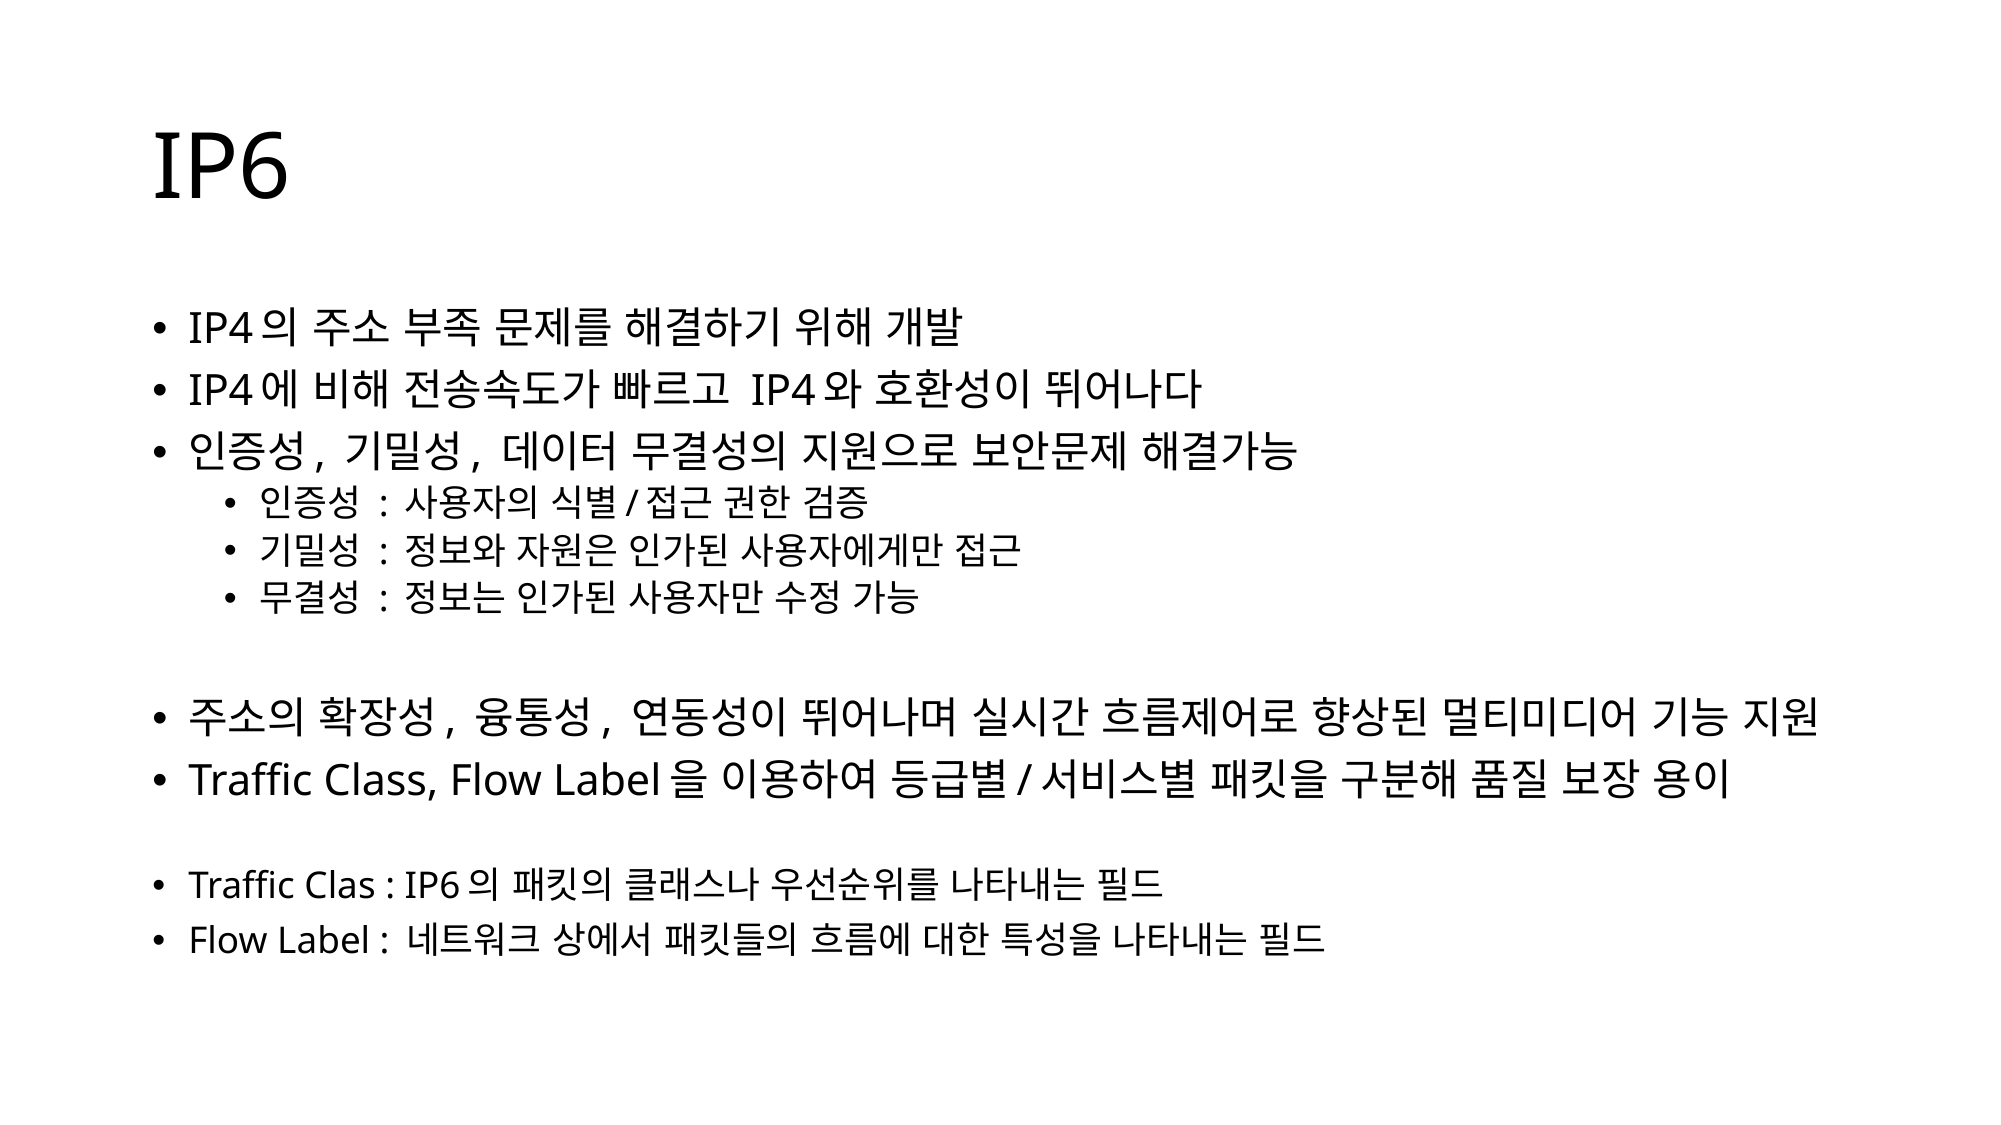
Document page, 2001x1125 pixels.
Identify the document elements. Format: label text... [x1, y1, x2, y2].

title IP6 [137, 59, 1863, 278]
list IP4의 주소 부족 문제를 해결하기 위해 개발 IP4에 비해 전송속도가 빠르고 IP4와 호환성이 뛰어나다 인증성, 기밀성, 데이터 무결성의 지원으로 보안문제 해결가능 인증성 : 사용자의 식별/접근 권한 검증 기밀성 : 정보와 자원은 인가된 사용자에게만 접근 무결성 : 정보는 인가된 사용자만 수정 가능 주소의 확장성, 융통성, 연동성이 뛰어나며 실시간 흐름제어로 향상된 멀티미디어 기능 지원 Traffic Class, Flow Label을 이용하여 등급별/서비스별 패킷을 구분해 품질 보장 용이 Traffic Clas : IP6의 패킷의 클래스나 우선순위를 나타내는 필드 Flow Label : 네트워크 상에서 패킷들의 흐름에 대한 특성을 나타내는 필드 [137, 299, 1863, 1014]
